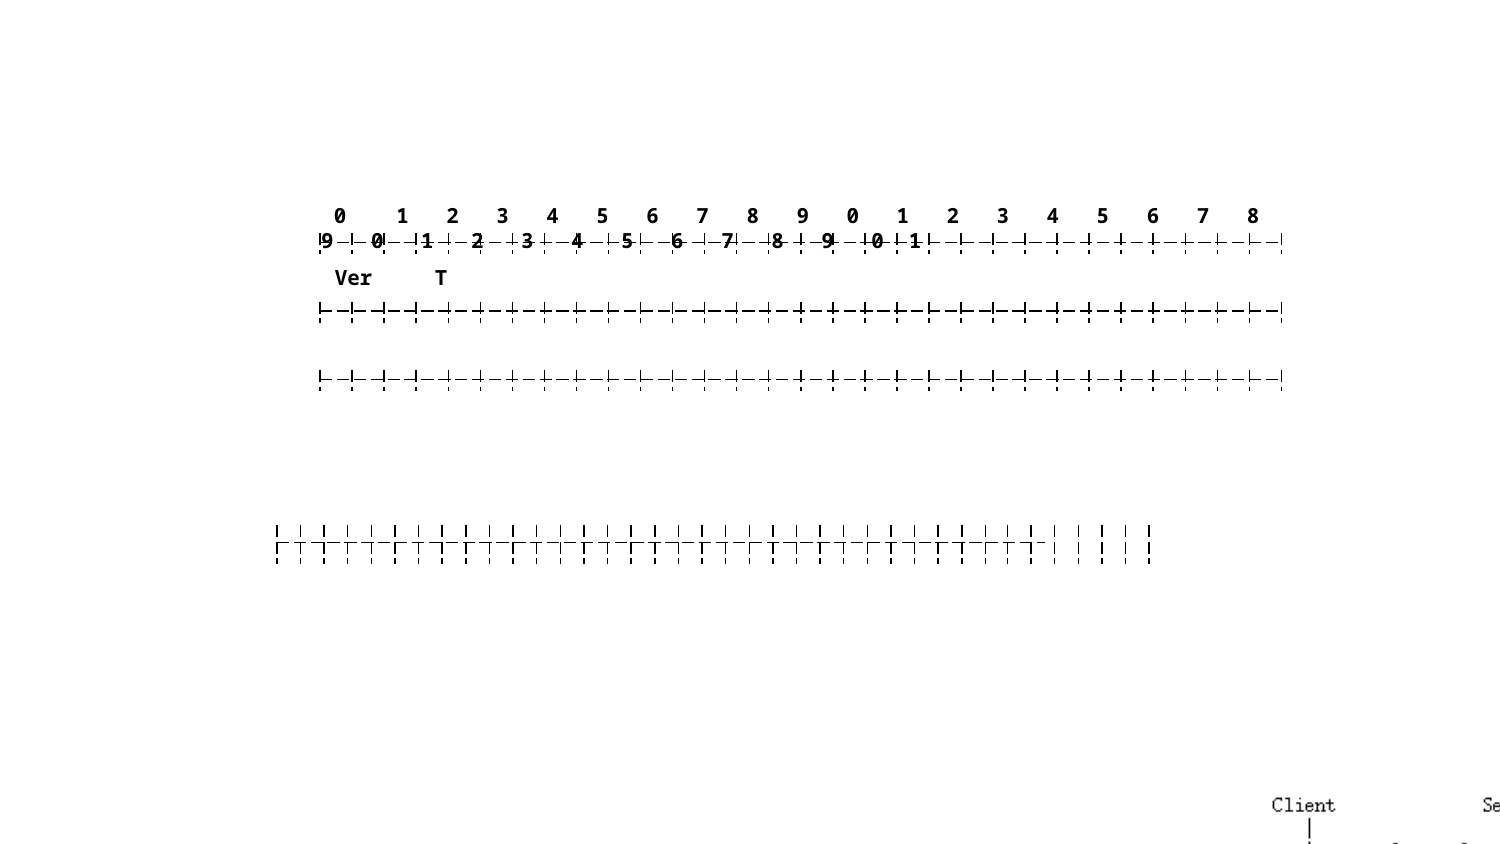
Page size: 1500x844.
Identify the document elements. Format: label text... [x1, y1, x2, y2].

text_box Ver T [320, 262, 1187, 297]
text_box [276, 524, 537, 564]
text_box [559, 524, 679, 564]
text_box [1007, 524, 1150, 564]
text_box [319, 301, 1282, 324]
text_box 0 1 2 3 4 5 6 7 8 9 0 1 2 3 4 5 6 7 8 9 0 1 2 3 4 5 6 7 8 9 0 1 [306, 194, 1306, 260]
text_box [319, 369, 1282, 392]
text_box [319, 232, 1282, 255]
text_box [701, 524, 821, 564]
picture [1186, 775, 1500, 844]
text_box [843, 524, 986, 564]
